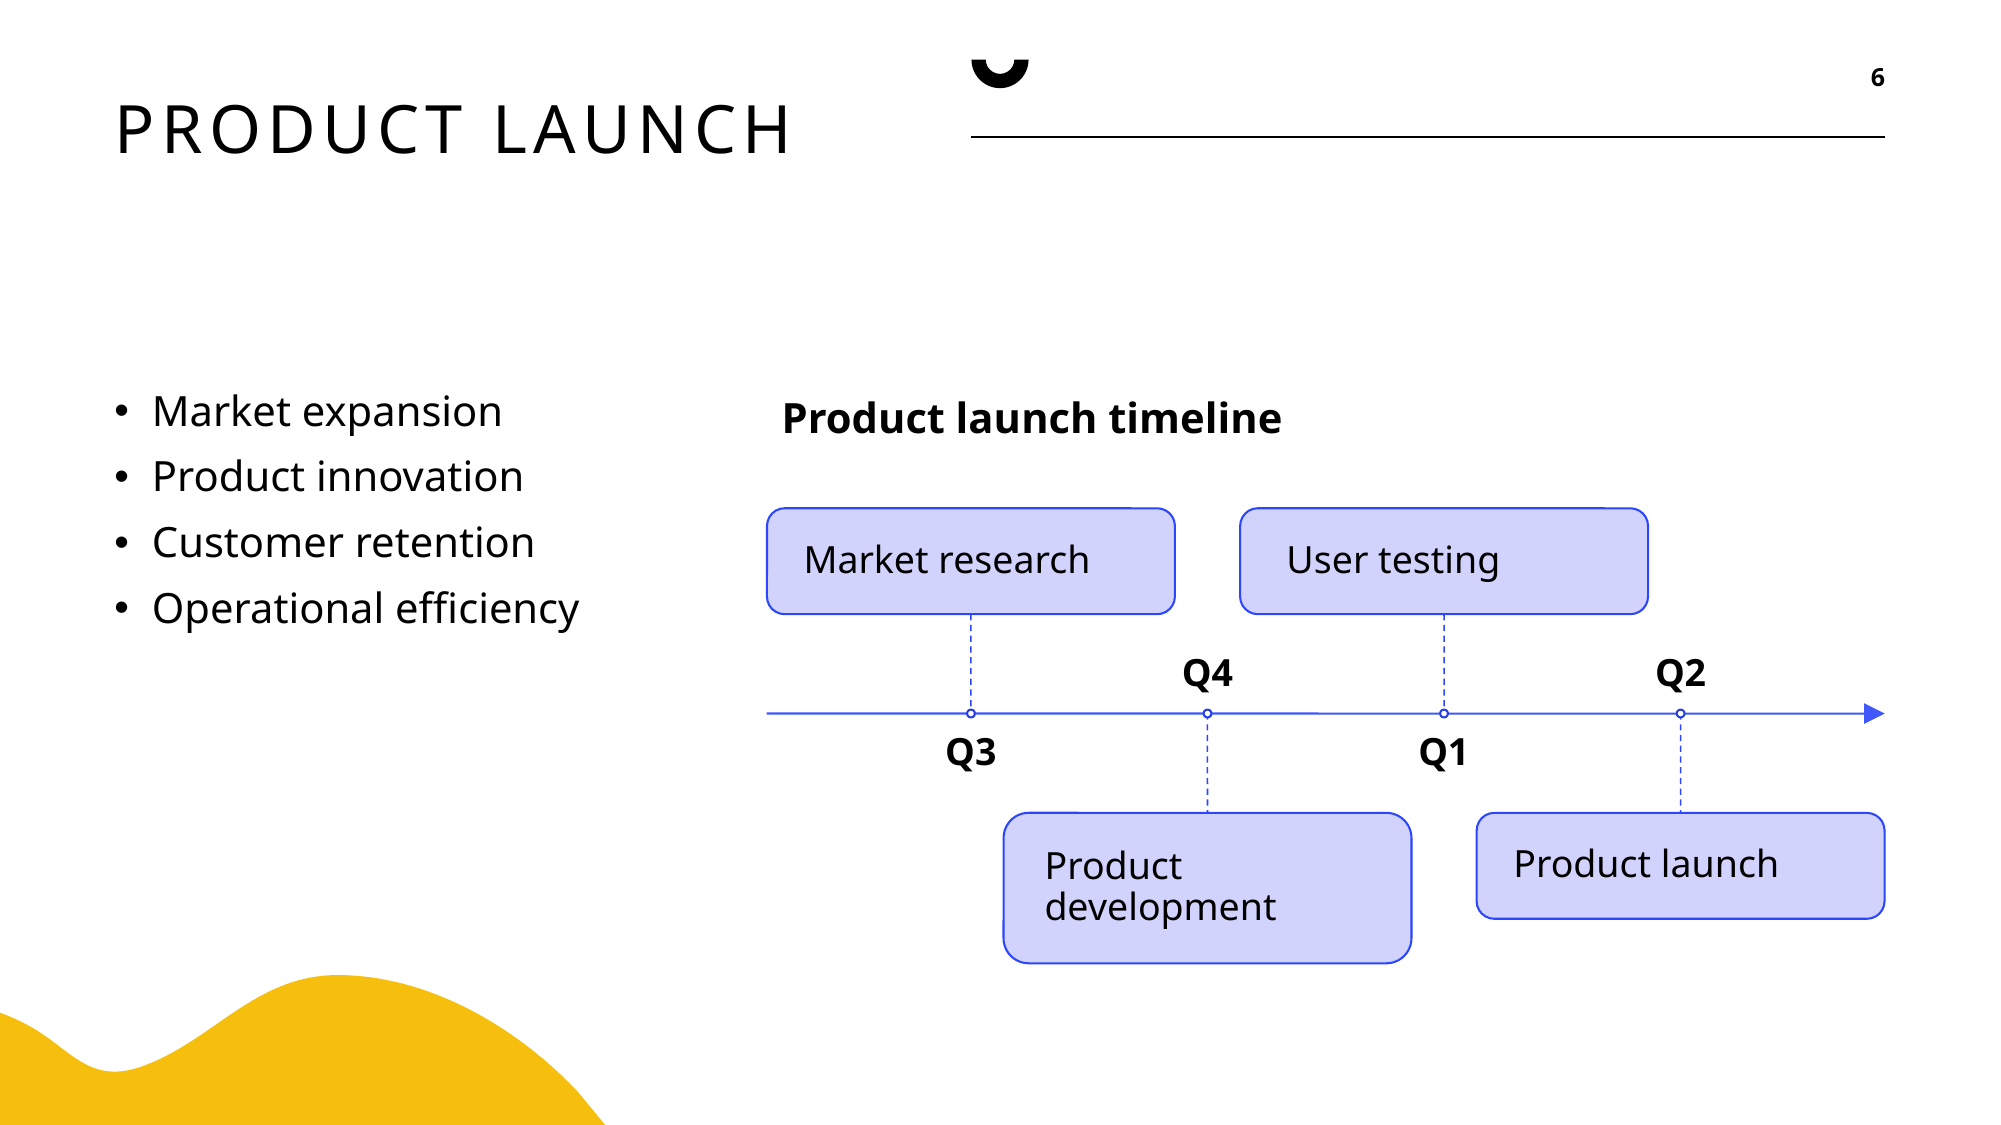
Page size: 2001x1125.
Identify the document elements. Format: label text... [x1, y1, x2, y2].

list Product launch timeline [766, 390, 1885, 451]
list Market expansion Product innovation Customer retention Operational efficiency [114, 390, 695, 975]
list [766, 451, 1886, 976]
title PRODUCT LAUNCH [114, 88, 933, 383]
slide_number 6 [1827, 25, 1885, 103]
